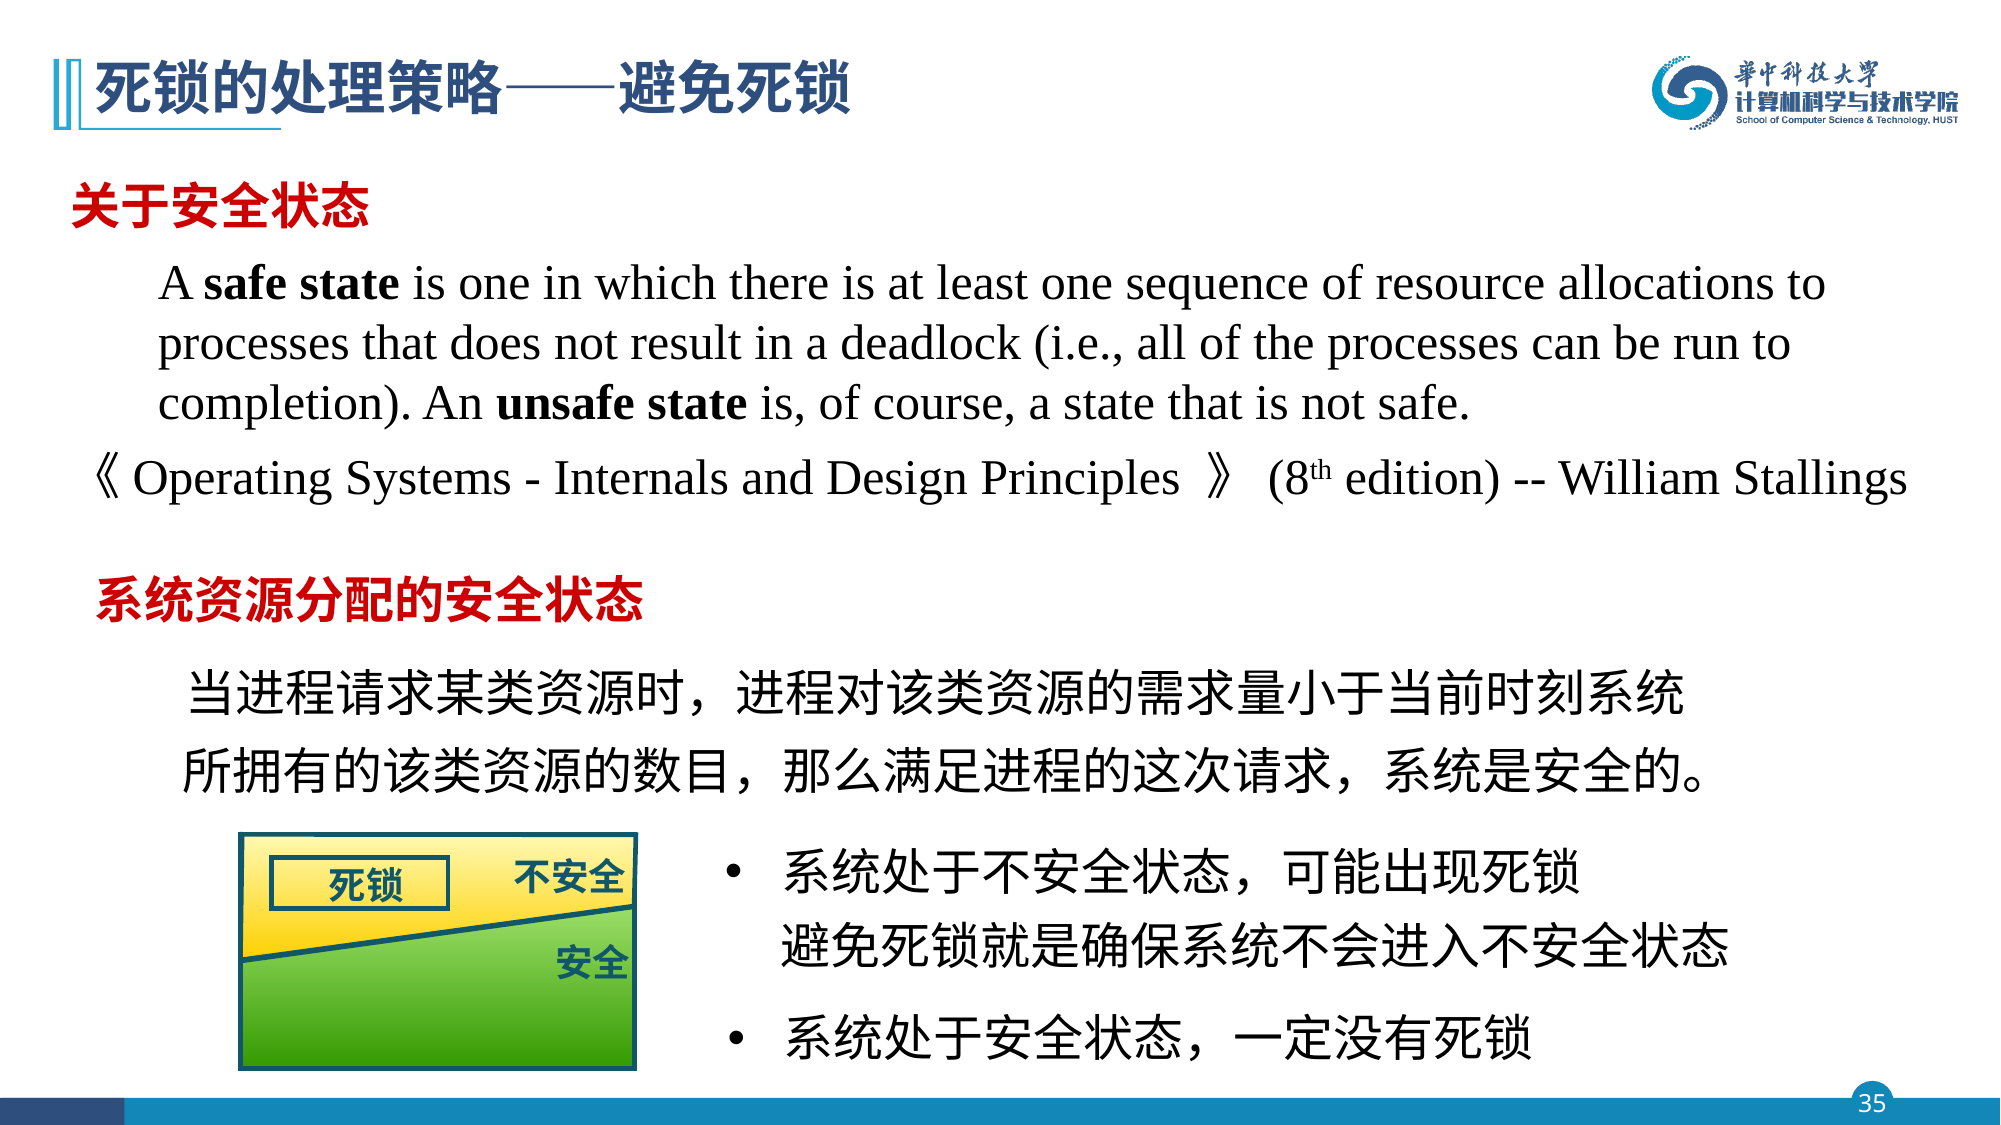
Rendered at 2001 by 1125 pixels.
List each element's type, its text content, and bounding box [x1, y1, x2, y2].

title 死锁的处理策略——避免死锁 [80, 51, 1653, 137]
text_box 系统资源分配的安全状态 当进程请求某类资源时，进程对该类资源的需求量小于当前时刻系统所拥有的该类资源的数目，那么满足进程的这次请求，系统是安全的。 [80, 543, 1723, 807]
text_box 系统处于安全状态，一定没有死锁 [712, 999, 1700, 1105]
picture [1653, 56, 1958, 130]
text_box 关于安全状态 A safe state is one in which there is at least one sequence of resource allocations to processes that does not result in a deadlock (i.e., all of the processes can be run to completion). An unsafe state is, of course, a state that is not safe. 《Operating Systems - Internals and Design Principles 》(8th edition) -- William Stallings [55, 148, 1939, 512]
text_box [710, 833, 1873, 981]
picture [1653, 56, 1678, 79]
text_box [240, 834, 643, 1069]
